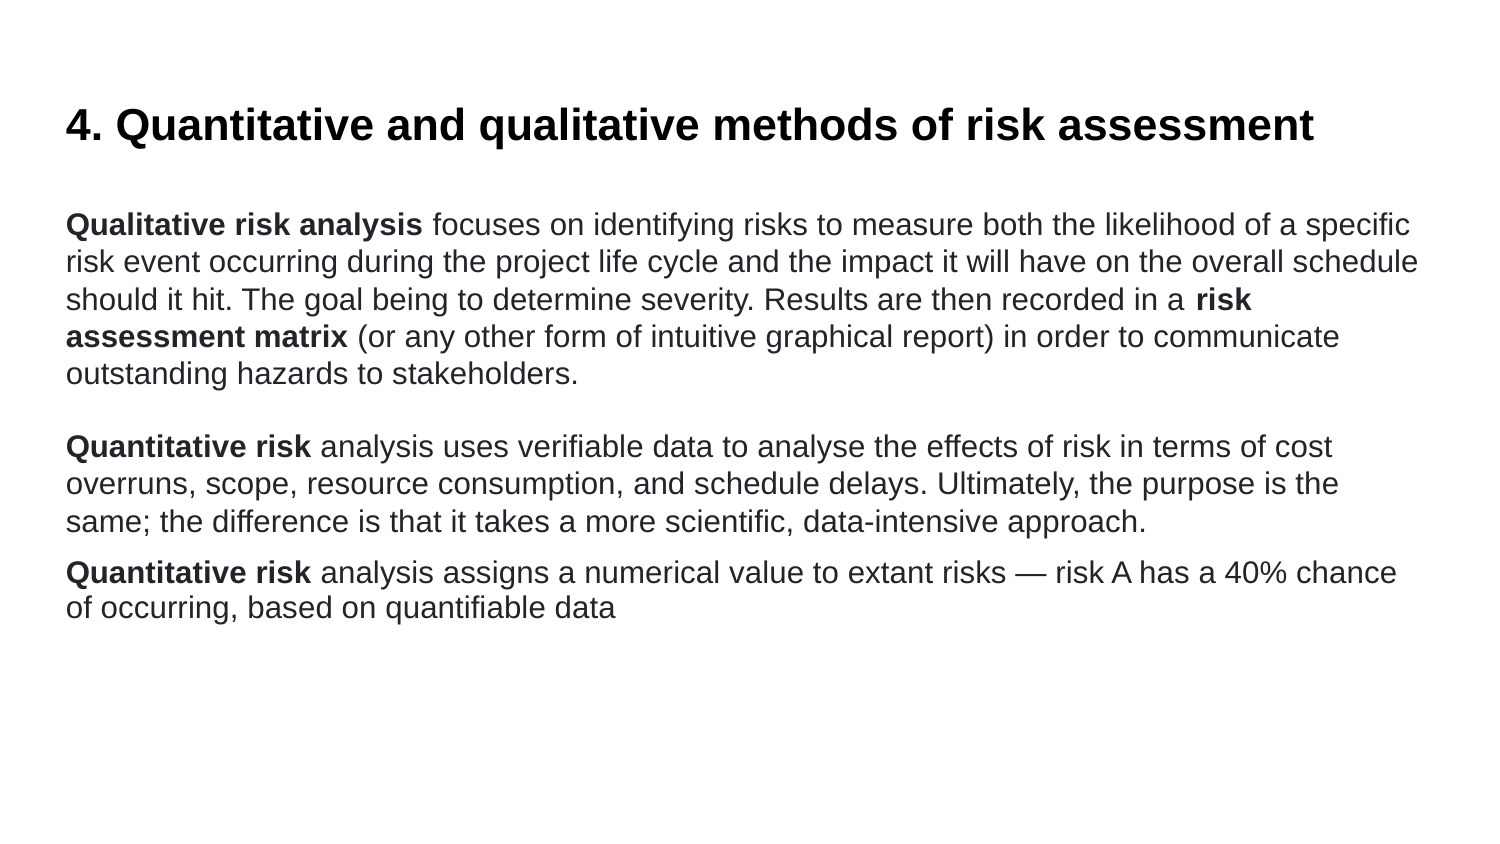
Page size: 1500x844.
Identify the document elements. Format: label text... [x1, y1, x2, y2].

text_box 4. Quantitative and qualitative methods of risk assessment [51, 72, 1449, 167]
text_box Qualitative risk analysis focuses on identifying risks to measure both the likelihood of a specific risk event occurring during the project life cycle and the impact it will have on the overall schedule should it hit. The goal being to determine severity. Results are then recorded in a risk assessment matrix (or any other form of intuitive graphical report) in order to communicate outstanding hazards to stakeholders. Quantitative risk analysis uses verifiable data to analyse the effects of risk in terms of cost overruns, scope, resource consumption, and schedule delays. Ultimately, the purpose is the same; the difference is that it takes a more scientific, data-intensive approach. Quantitative risk analysis assigns a numerical value to extant risks — risk A has a 40% chance of occurring, based on quantifiable data [51, 189, 1449, 750]
